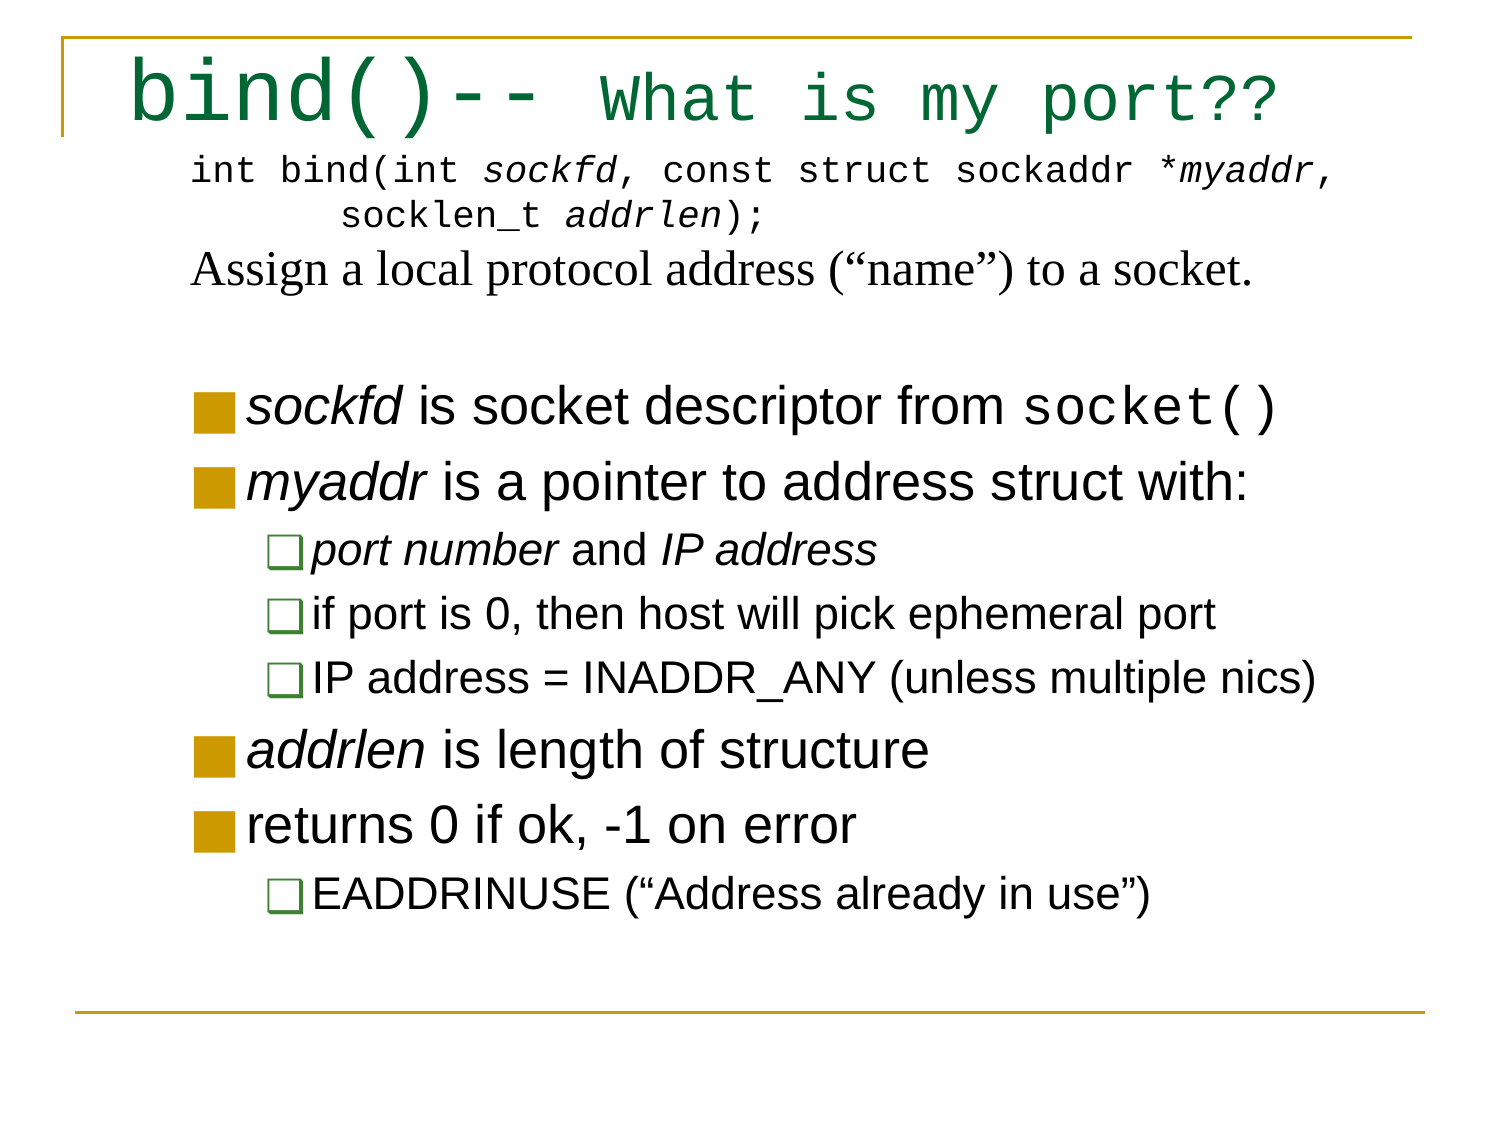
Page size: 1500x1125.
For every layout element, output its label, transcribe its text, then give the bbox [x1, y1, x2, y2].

list sockfd is socket descriptor from socket() myaddr is a pointer to address struct with: port number and IP address if port is 0, then host will pick ephemeral port IP address = INADDR_ANY (unless multiple nics) addrlen is length of structure returns 0 if ok, -1 on error EADDRINUSE (“Address already in use”) [174, 362, 1500, 1038]
text_box int bind(int sockfd, const struct sockaddr *myaddr, socklen_t addrlen); Assign a local protocol address (“name”) to a socket. [174, 137, 1463, 303]
title bind()-- What is my port?? [112, 24, 1388, 125]
